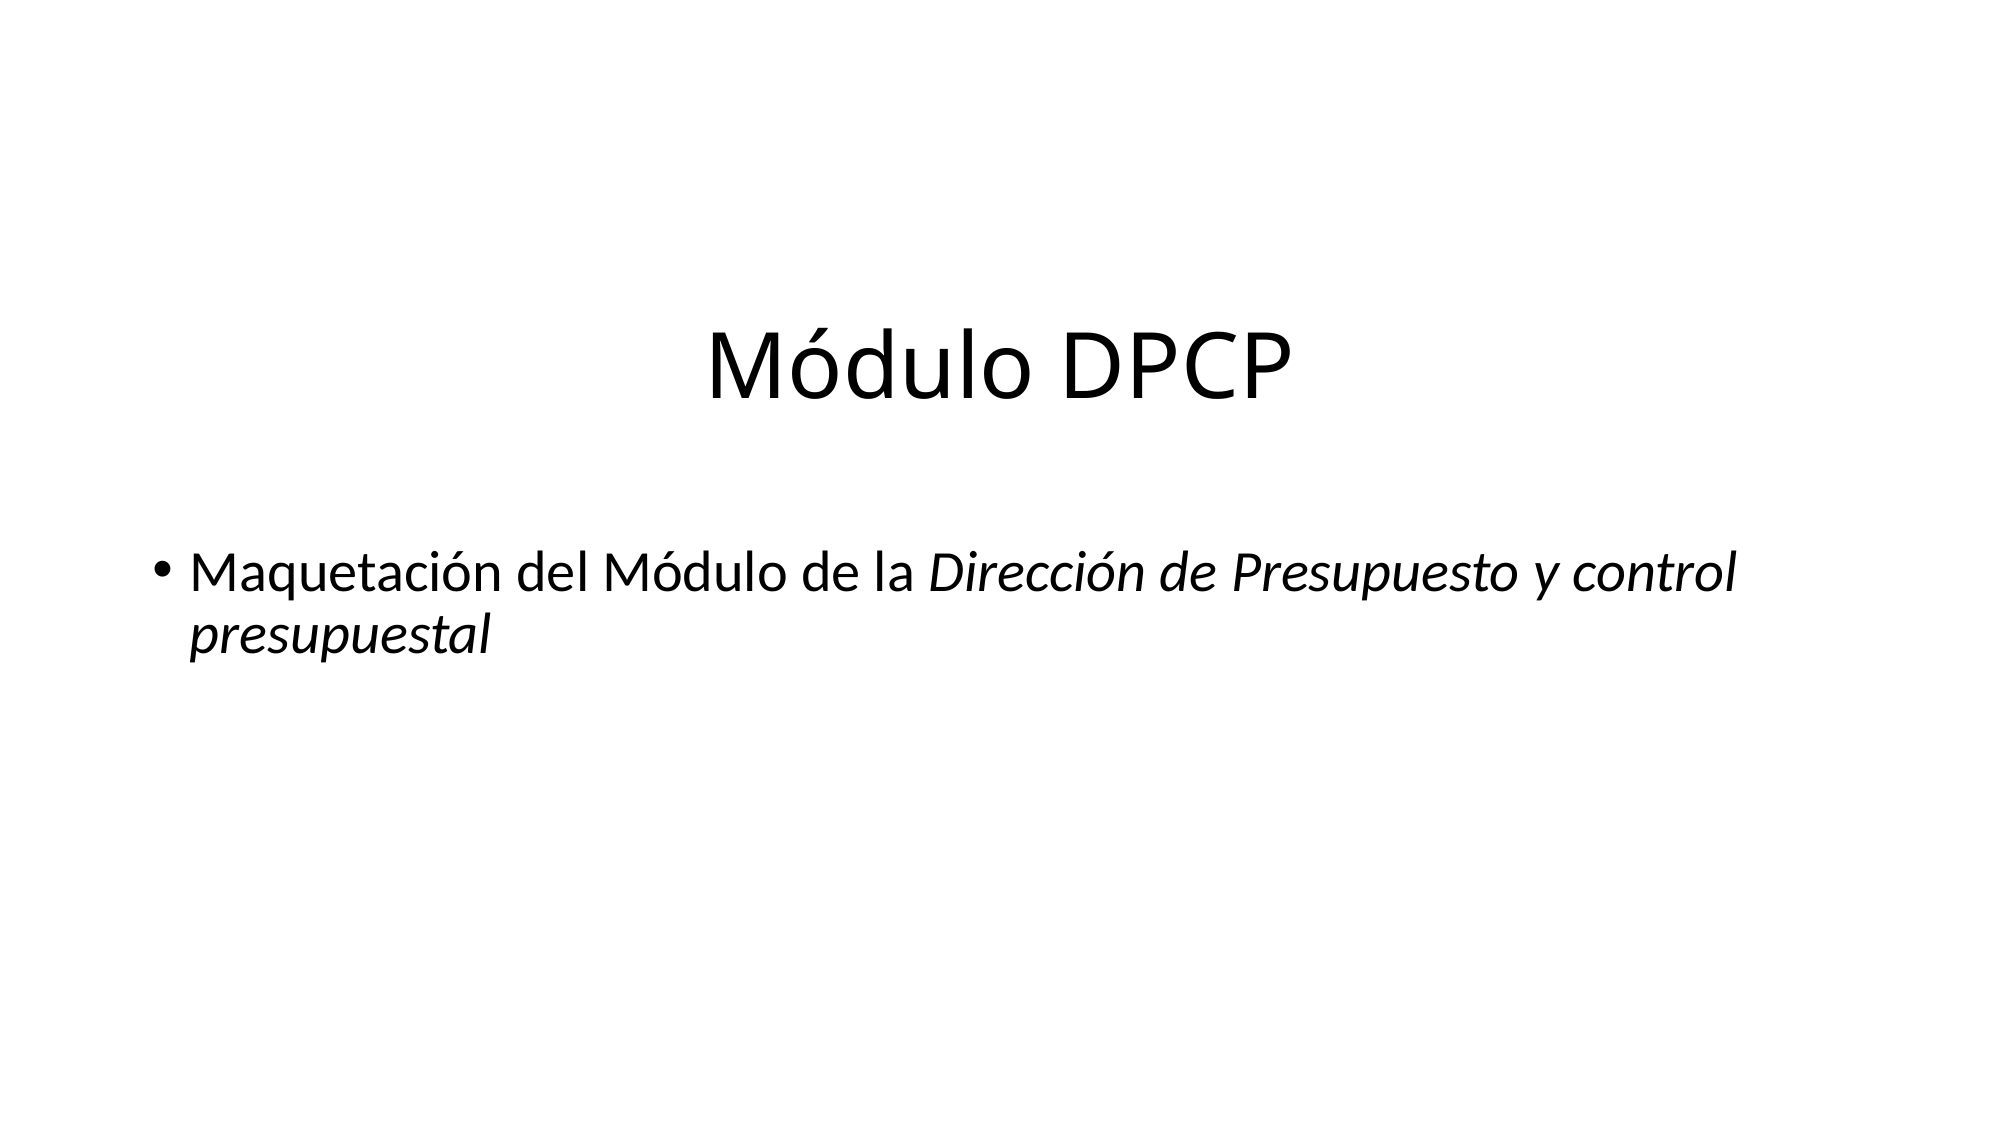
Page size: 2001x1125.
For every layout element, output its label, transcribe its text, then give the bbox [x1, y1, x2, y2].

title Módulo DPCP [137, 259, 1863, 478]
list Maquetación del Módulo de la Dirección de Presupuesto y control presupuestal [137, 533, 1863, 1125]
